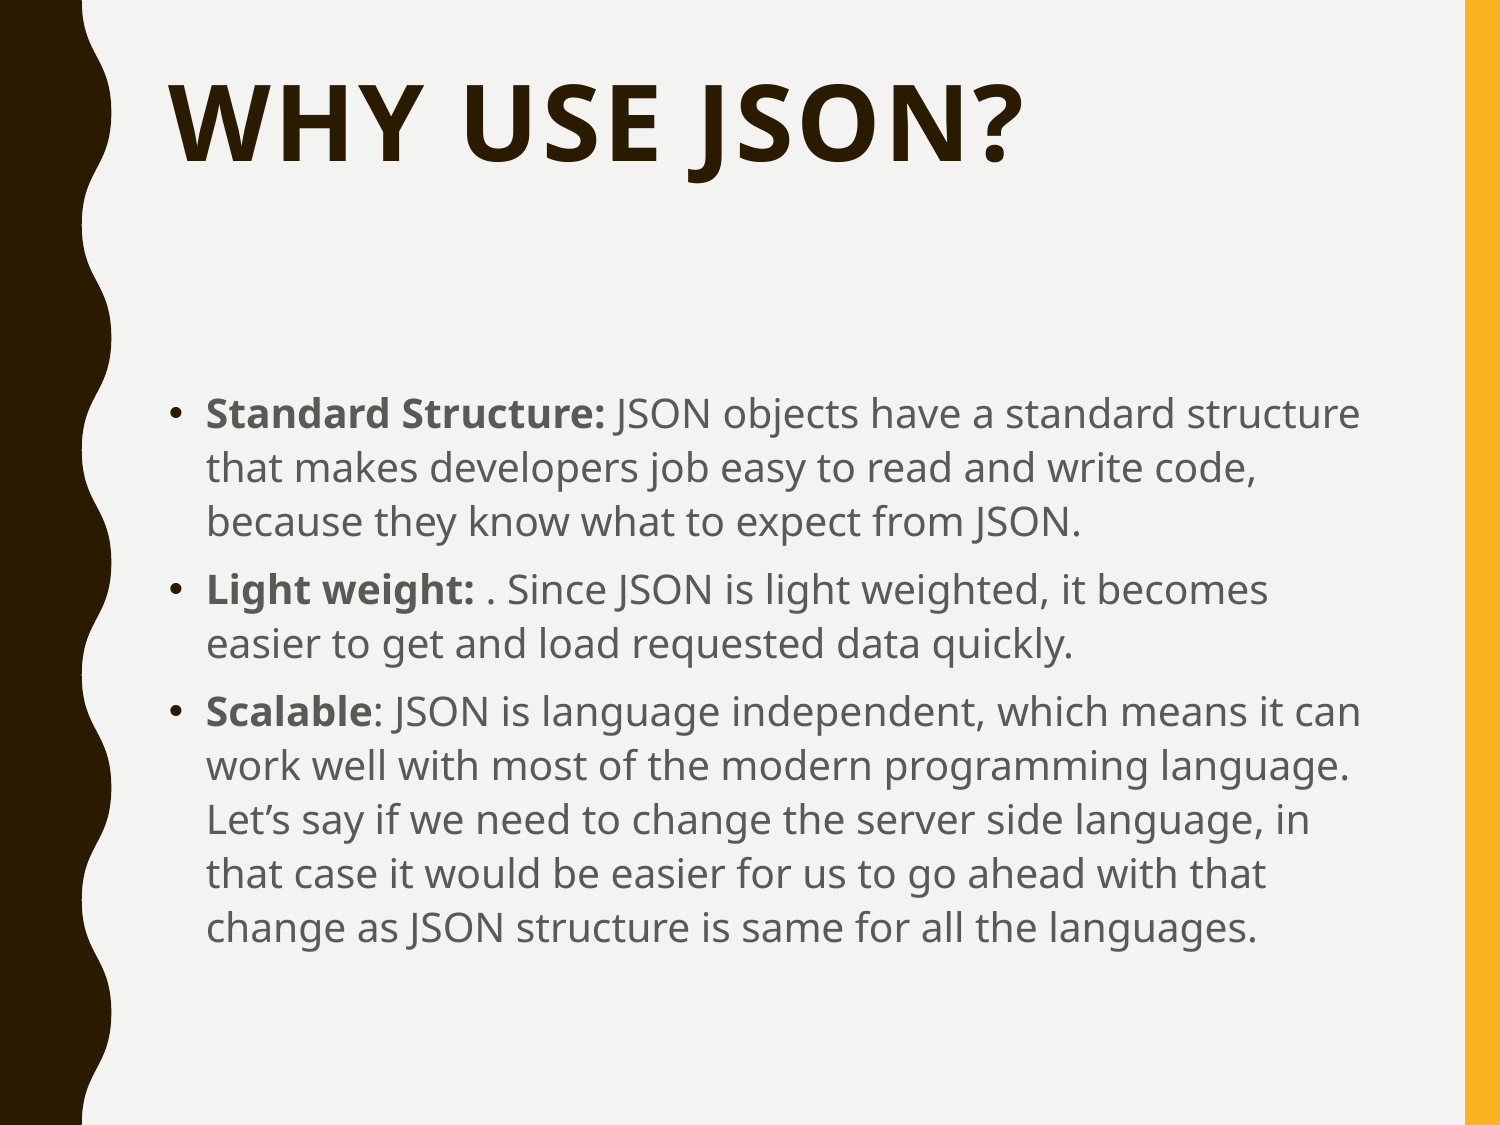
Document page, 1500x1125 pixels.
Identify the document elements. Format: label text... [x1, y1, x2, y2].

list Standard Structure: JSON objects have a standard structure that makes developers job easy to read and write code, because they know what to expect from JSON. Light weight: . Since JSON is light weighted, it becomes easier to get and load requested data quickly. Scalable: JSON is language independent, which means it can work well with most of the modern programming language. Let’s say if we need to change the server side language, in that case it would be easier for us to go ahead with that change as JSON structure is same for all the languages. [154, 375, 1407, 965]
title Why use JSON? [154, 62, 1407, 308]
